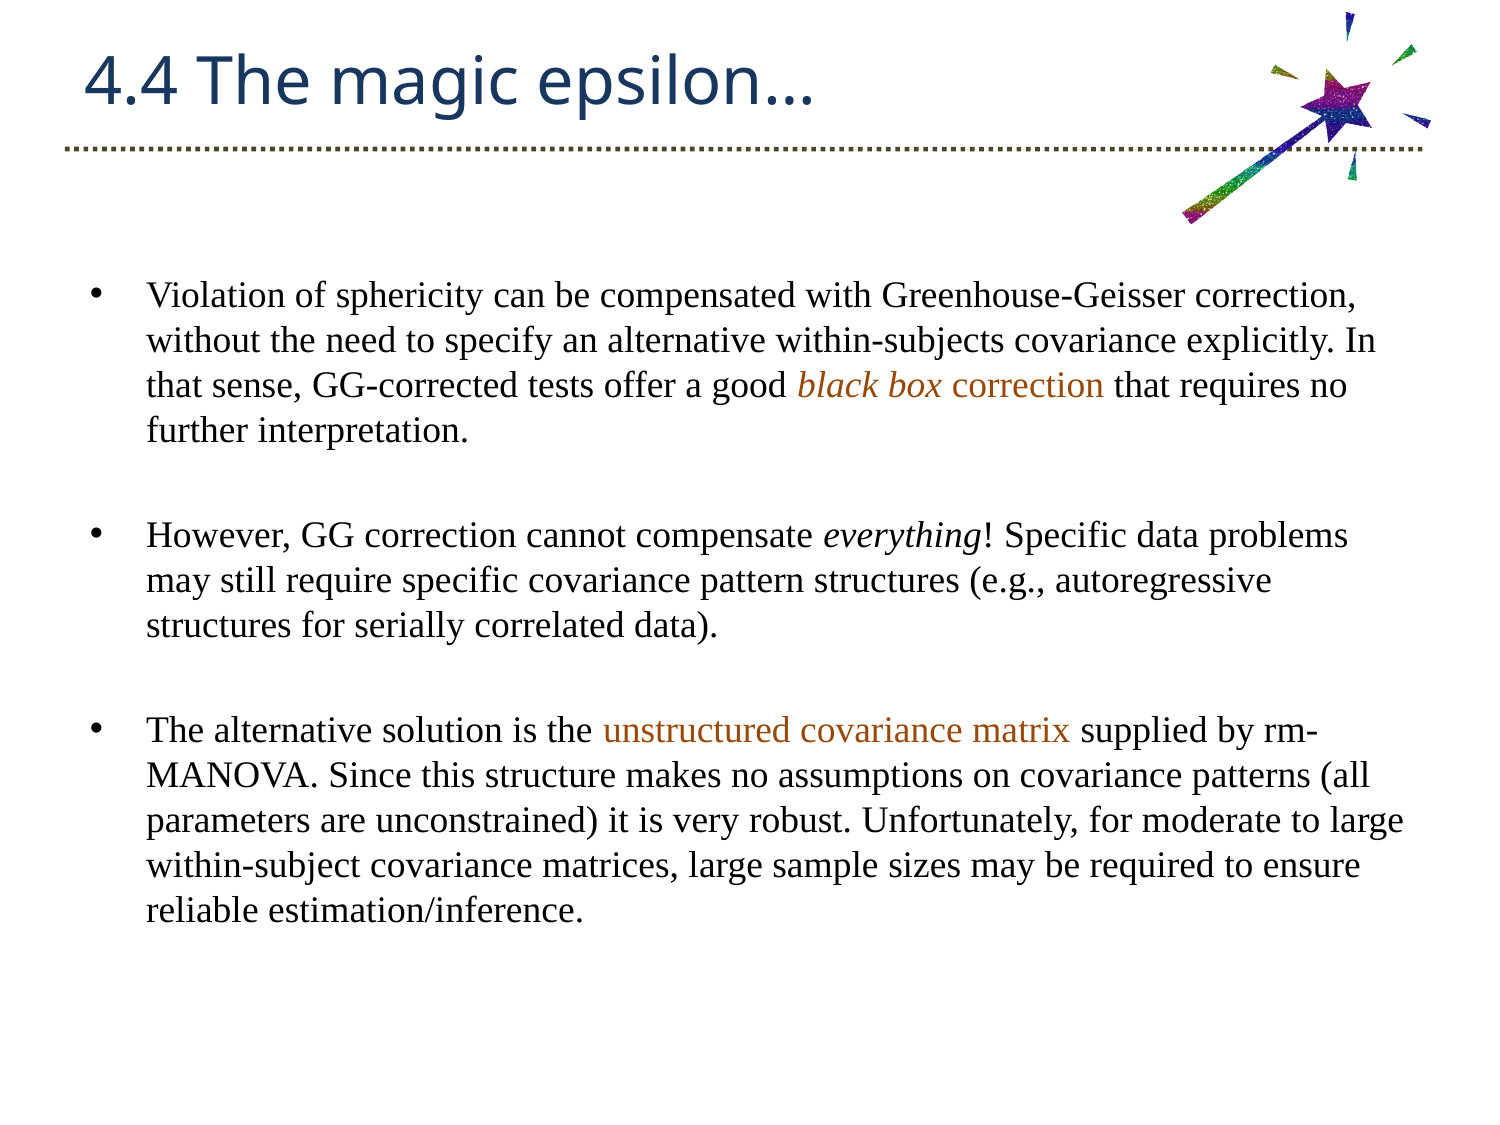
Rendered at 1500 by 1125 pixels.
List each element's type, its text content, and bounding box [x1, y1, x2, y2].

picture [1182, 12, 1431, 225]
text_box 4.4 The magic epsilon… [69, 30, 1177, 126]
text_box Violation of sphericity can be compensated with Greenhouse-Geisser correction, without the need to specify an alternative within-subjects covariance explicitly. In that sense, GG-corrected tests offer a good black box correction that requires no further interpretation. However, GG correction cannot compensate everything! Specific data problems may still require specific covariance pattern structures (e.g., autoregressive structures for serially correlated data). The alternative solution is the unstructured covariance matrix supplied by rm-MANOVA. Since this structure makes no assumptions on covariance patterns (all parameters are unconstrained) it is very robust. Unfortunately, for moderate to large within-subject covariance matrices, large sample sizes may be required to ensure reliable estimation/inference. [75, 262, 1425, 1024]
